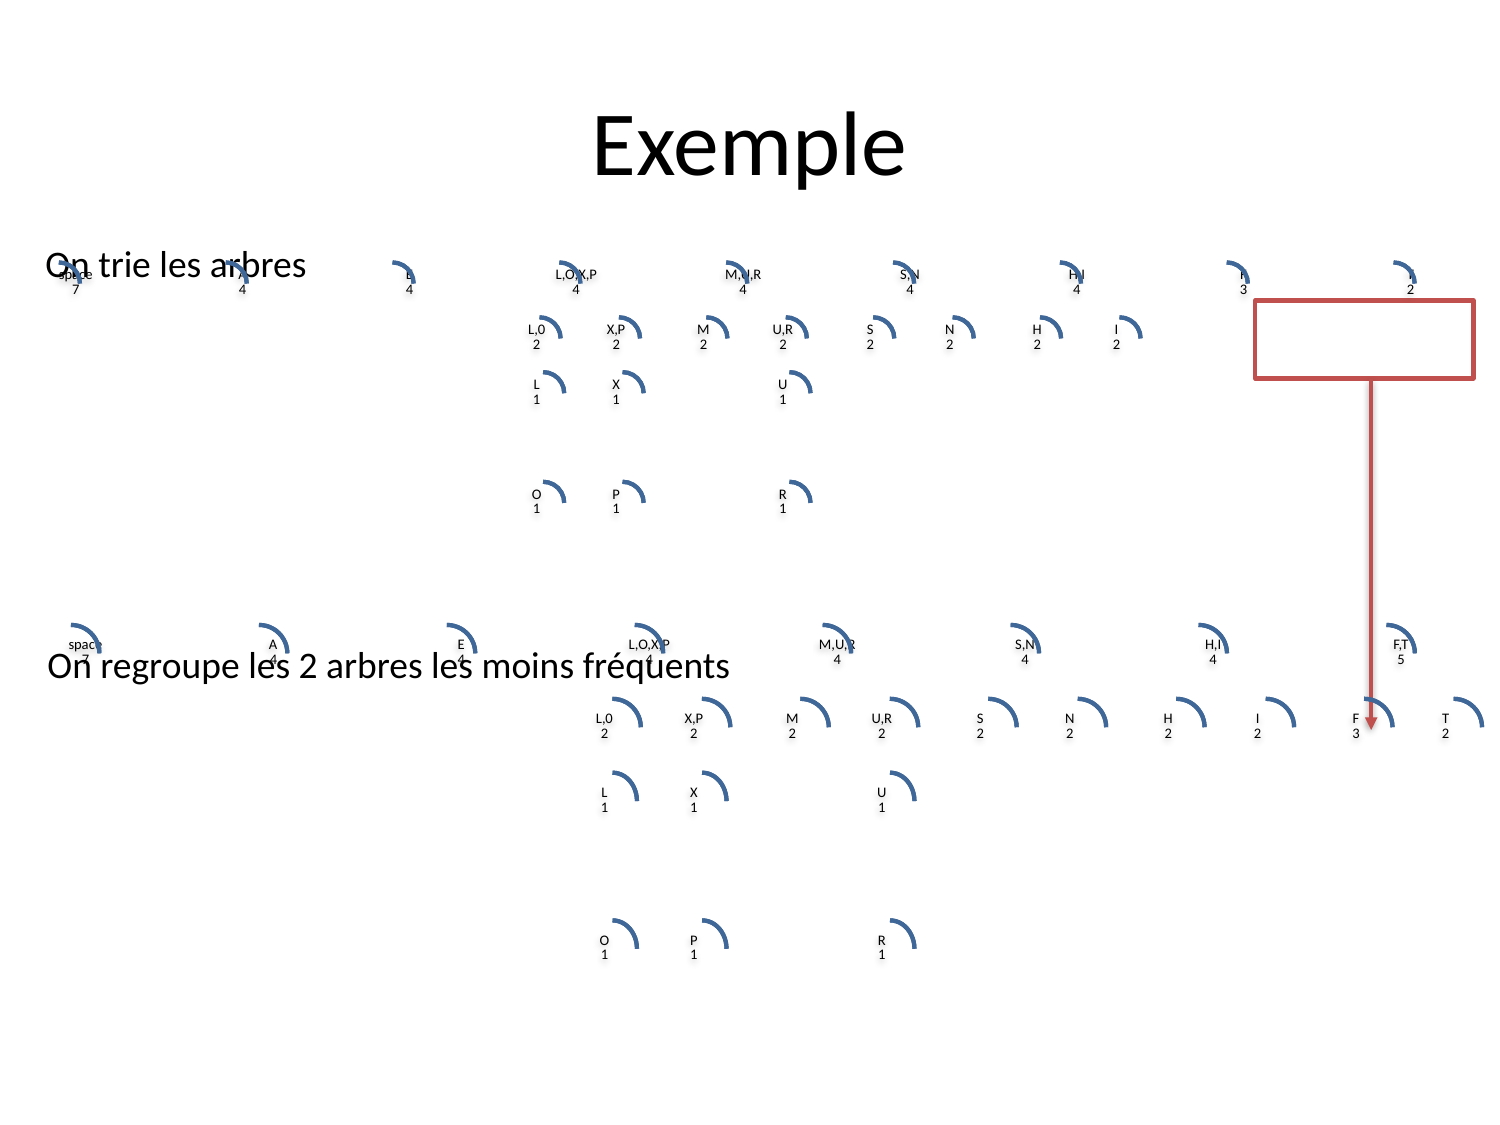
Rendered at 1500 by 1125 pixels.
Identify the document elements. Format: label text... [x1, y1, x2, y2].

text_box On trie les arbres [30, 232, 322, 260]
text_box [0, 624, 1487, 1125]
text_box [0, 262, 1487, 624]
title Exemple [75, 45, 1425, 233]
